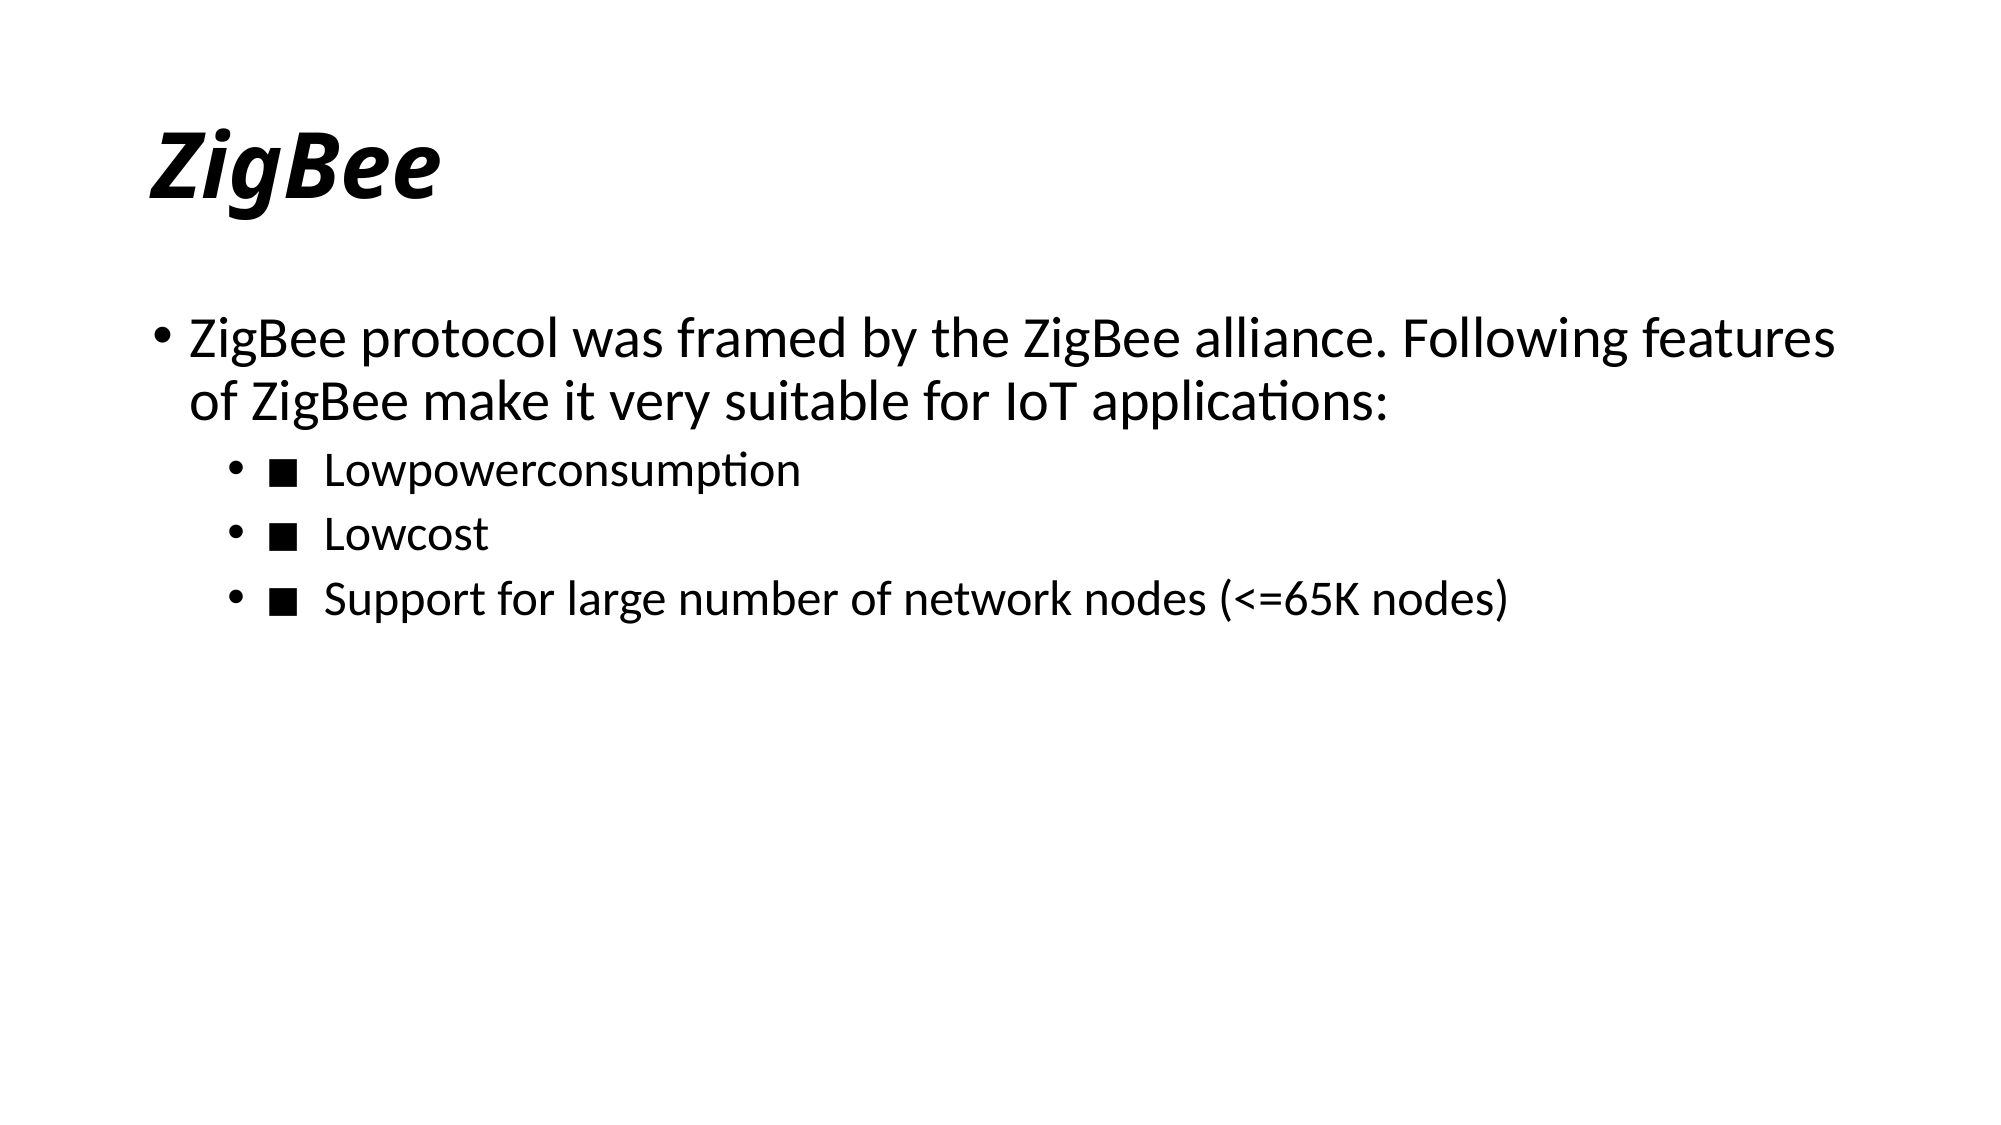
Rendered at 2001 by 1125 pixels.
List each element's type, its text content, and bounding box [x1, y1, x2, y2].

title ZigBee [137, 59, 1863, 278]
list ZigBee protocol was framed by the ZigBee alliance. Following features of ZigBee make it very suitable for IoT applications: ◾ Lowpowerconsumption ◾ Lowcost ◾ Support for large number of network nodes (<=65K nodes) [137, 299, 1863, 1014]
